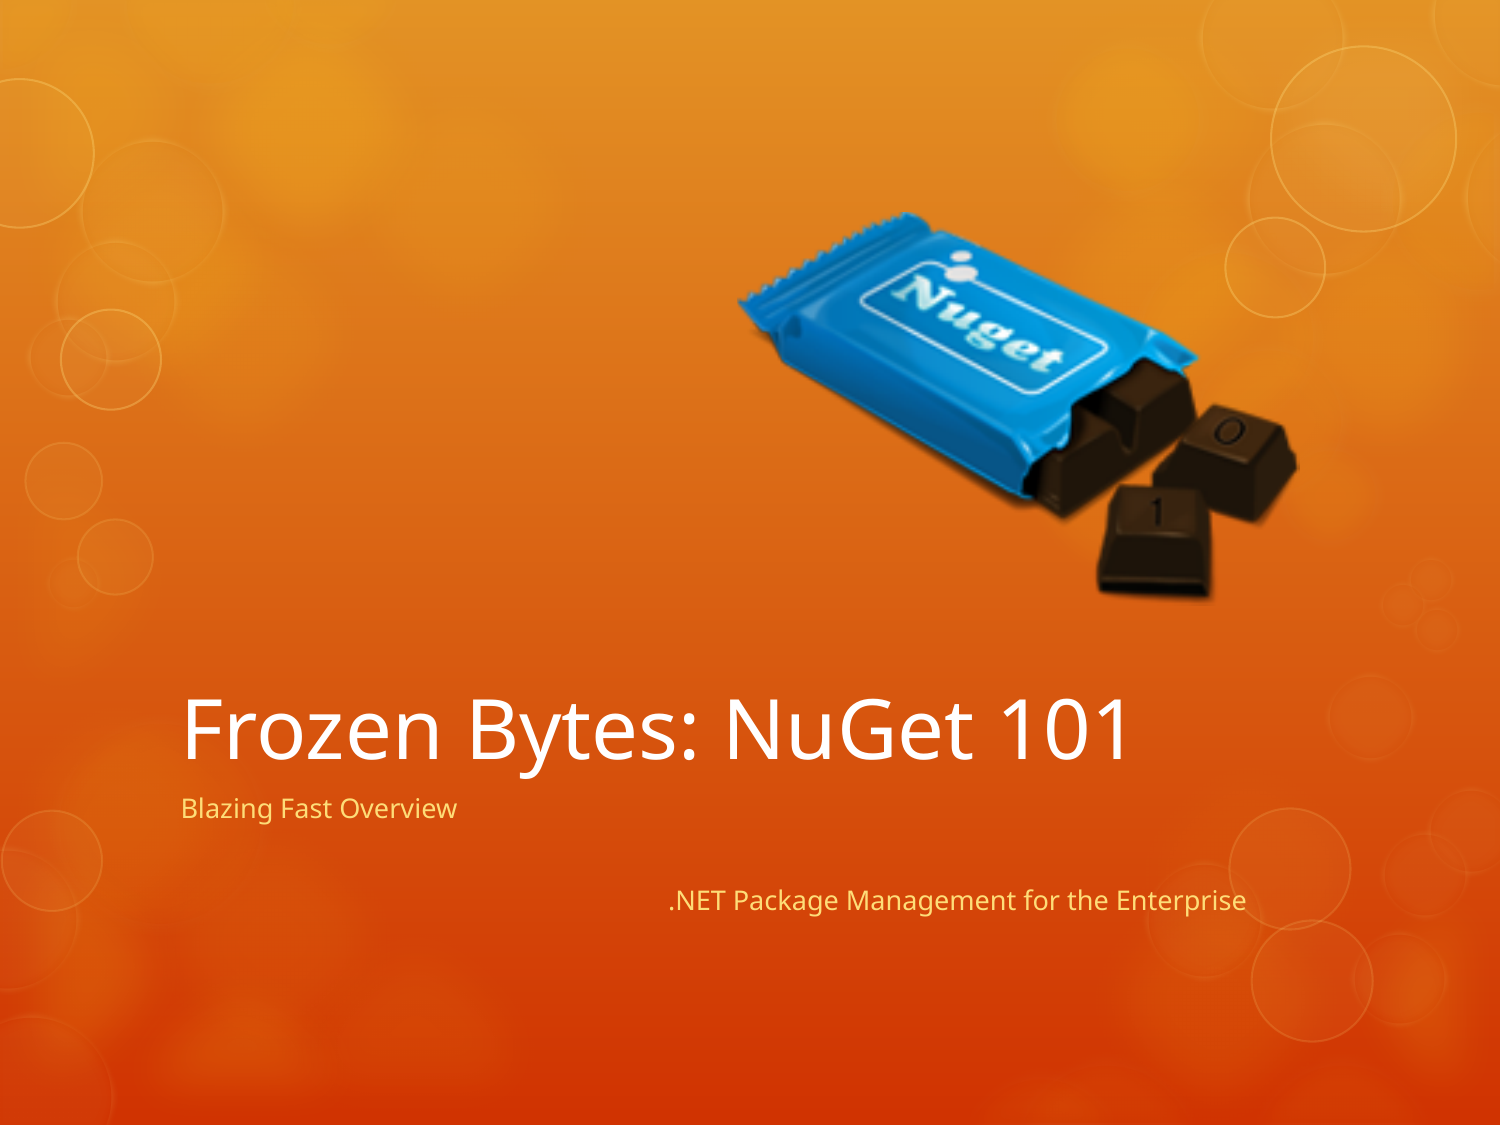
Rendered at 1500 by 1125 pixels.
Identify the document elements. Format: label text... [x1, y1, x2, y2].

subtitle Blazing Fast Overview .NET Package Management for the Enterprise [165, 783, 1334, 925]
picture [736, 211, 1300, 607]
title Frozen Bytes: NuGet 101 [165, 542, 1334, 783]
